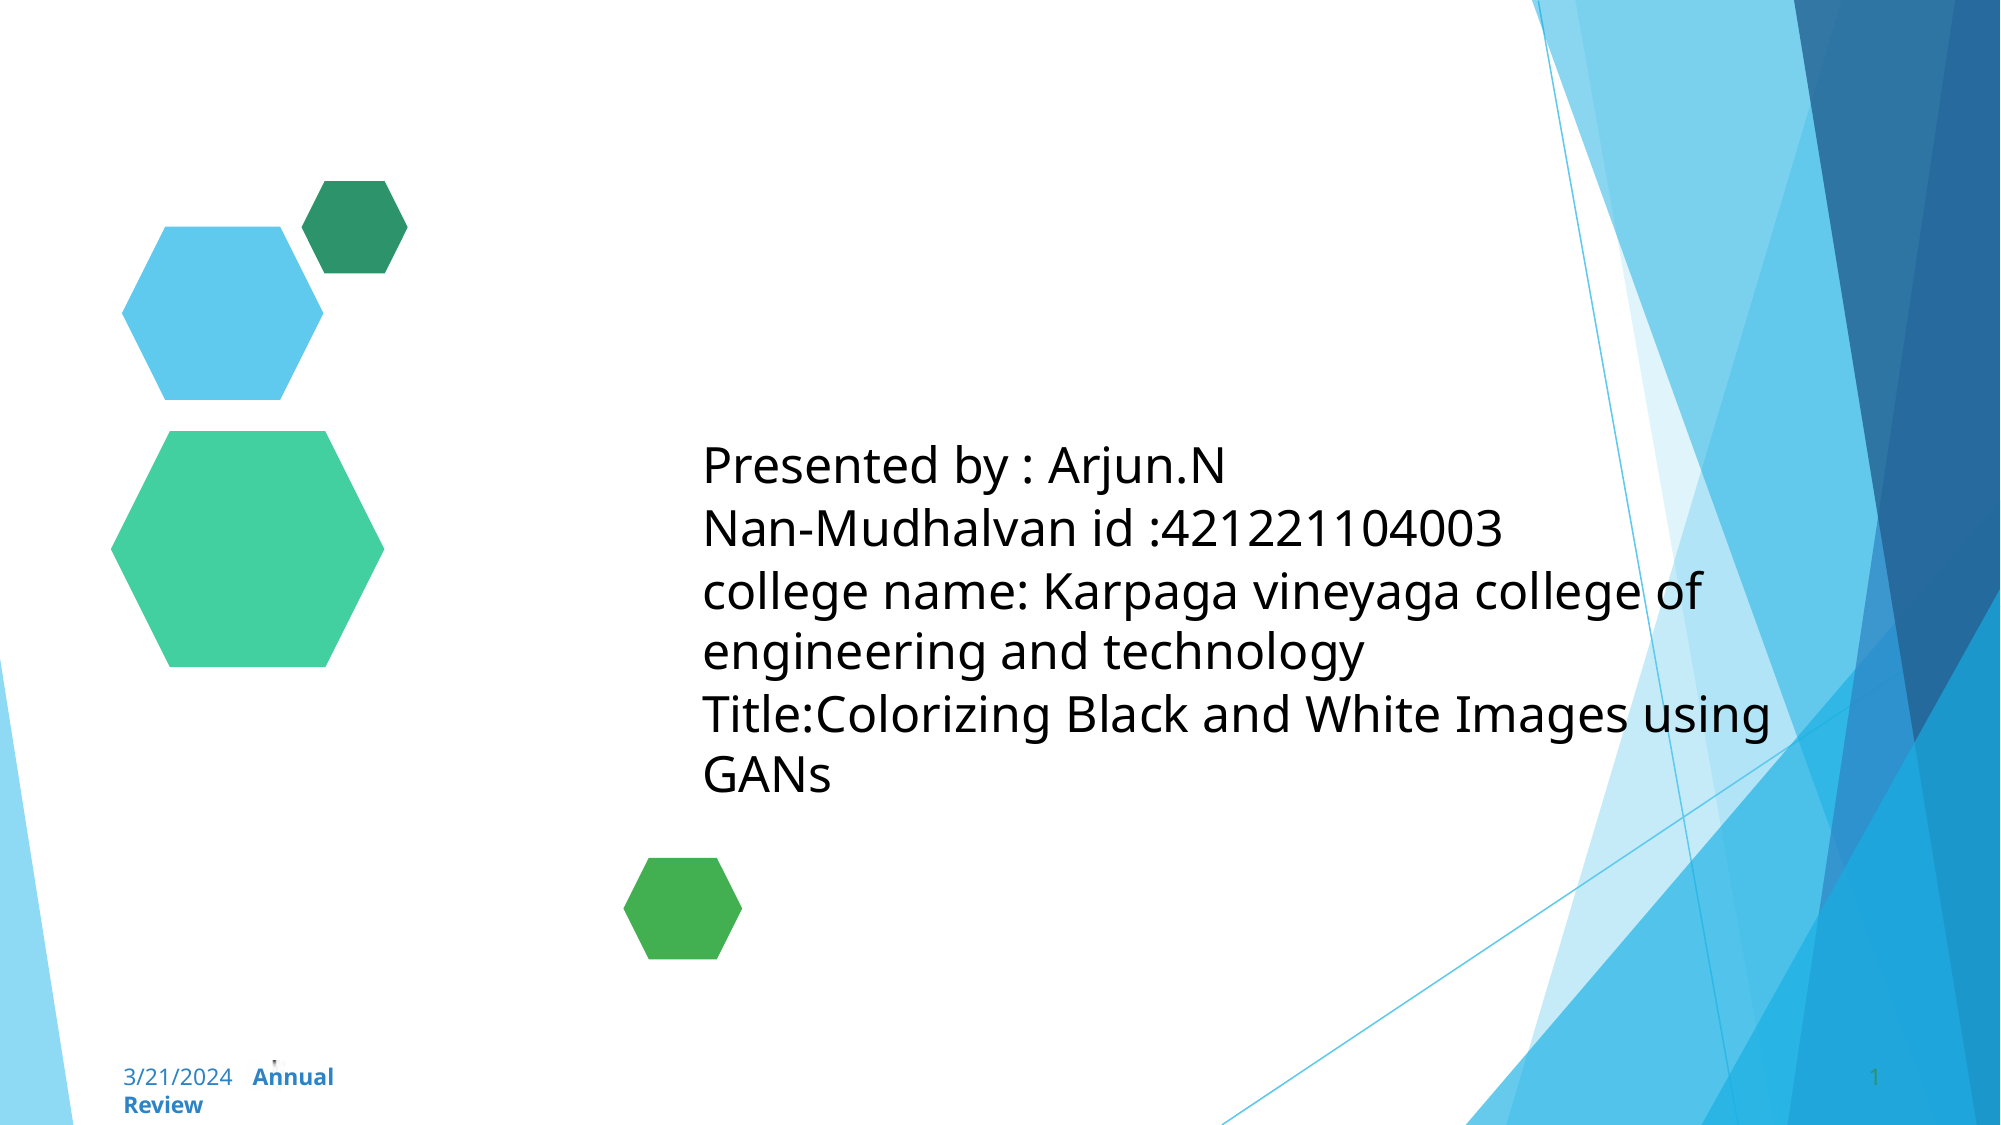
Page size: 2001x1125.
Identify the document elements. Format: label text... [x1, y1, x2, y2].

slide_number 1 [1849, 1061, 1890, 1125]
text_box [623, 857, 743, 960]
text_box [110, 431, 385, 668]
text_box Presented by : Arjun.N Nan-Mudhalvan id :421221104003 college name: Karpaga vineyaga college of engineering and technology Title:Colorizing Black and White Images using GANs [699, 431, 1775, 865]
picture [110, 1060, 463, 1094]
text_box 3/21/2024 Annual Review [121, 1103, 417, 1118]
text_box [121, 180, 408, 401]
